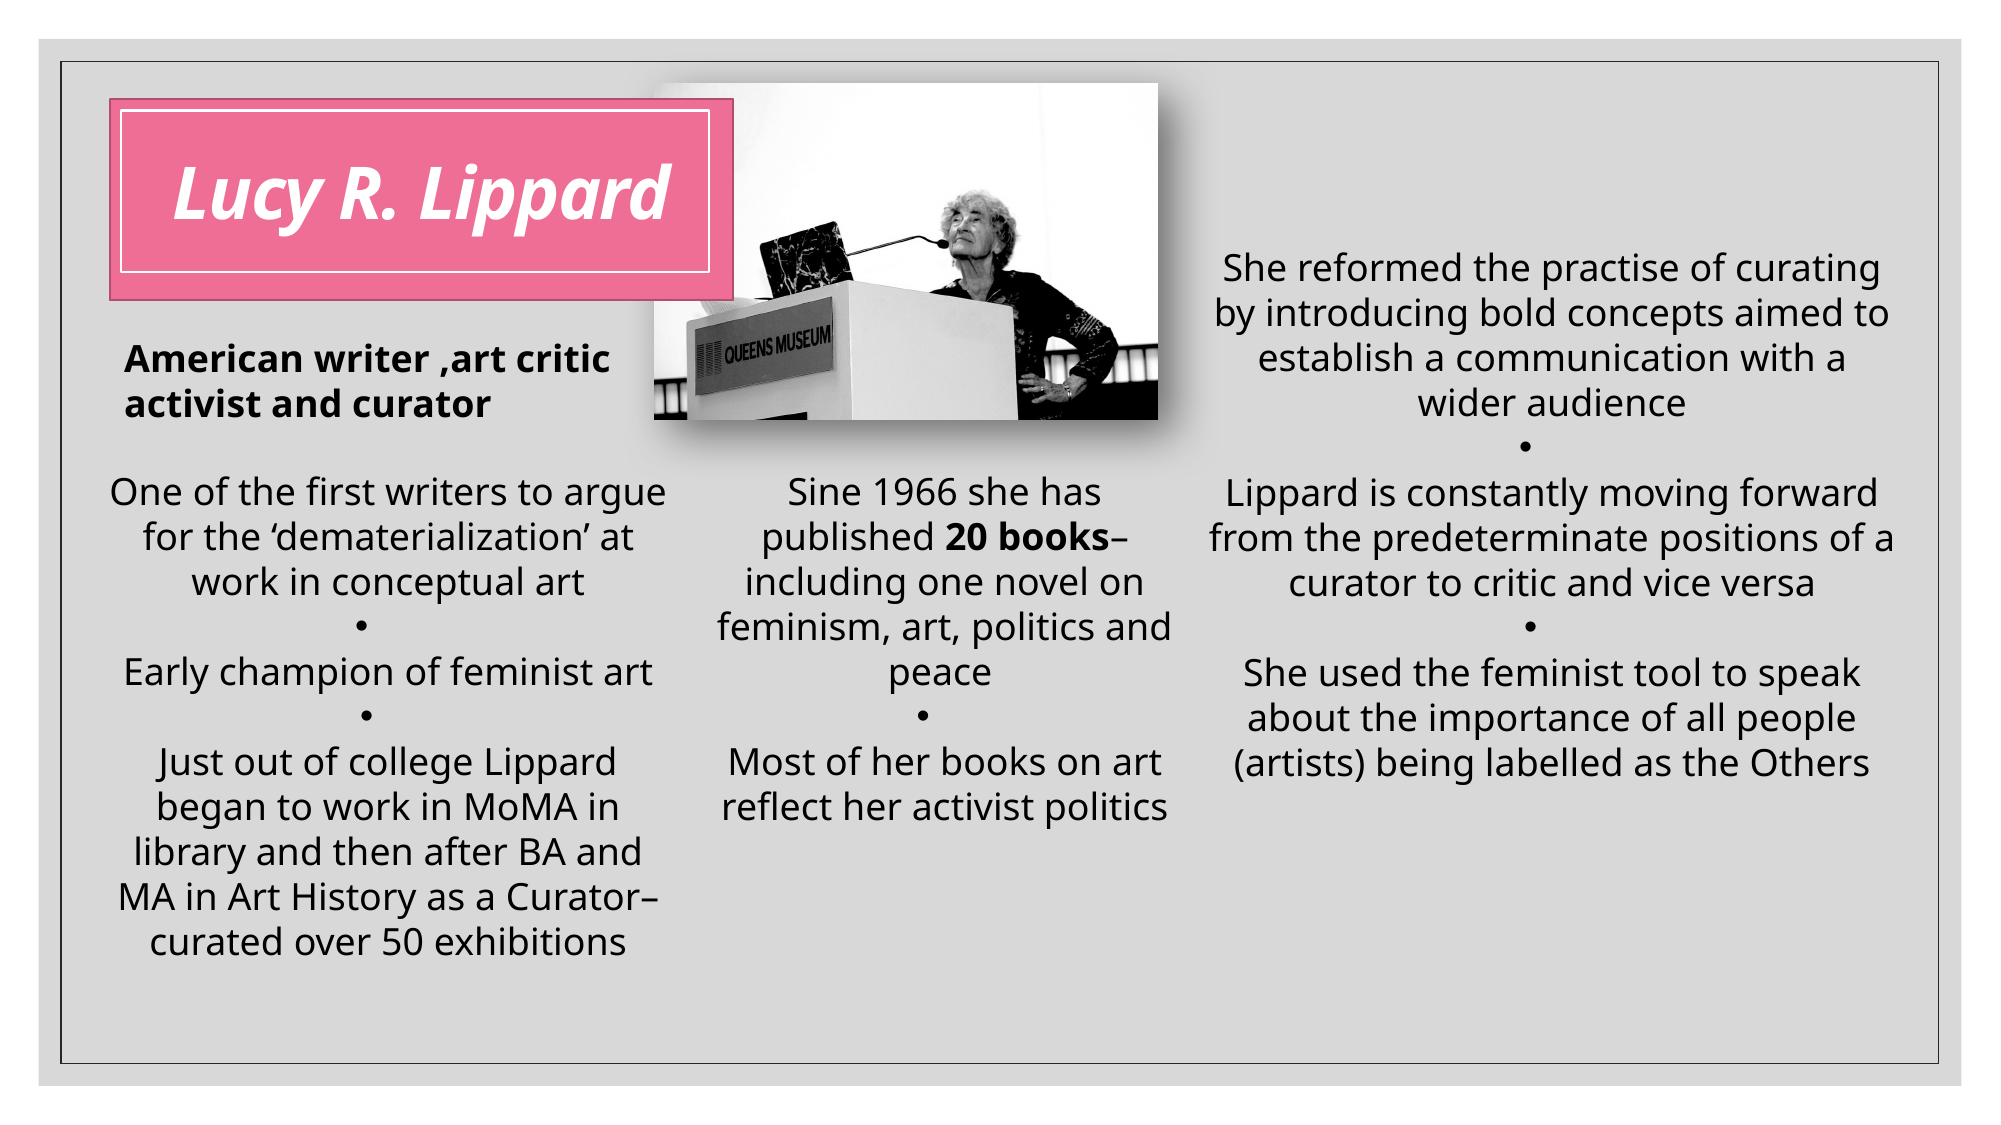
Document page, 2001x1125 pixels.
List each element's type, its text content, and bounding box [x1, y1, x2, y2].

picture [109, 83, 1158, 420]
text_box Sine 1966 she has published 20 books– including one novel on feminism, art, politics and peace Most of her books on art reflect her activist politics [700, 460, 1189, 881]
text_box American writer ,art critic activist and curator [109, 327, 644, 433]
text_box One of the first writers to argue for the ‘dematerialization’ at work in conceptual art Early champion of feminist art Just out of college Lippard began to work in MoMA in library and then after BA and MA in Art History as a Curator– curated over 50 exhibitions [88, 460, 689, 1016]
text_box She reformed the practise of curating by introducing bold concepts aimed to establish a communication with a wider audience Lippard is constantly moving forward from the predeterminate positions of a curator to critic and vice versa She used the feminist tool to speak about the importance of all people (artists) being labelled as the Others [1189, 236, 1915, 882]
